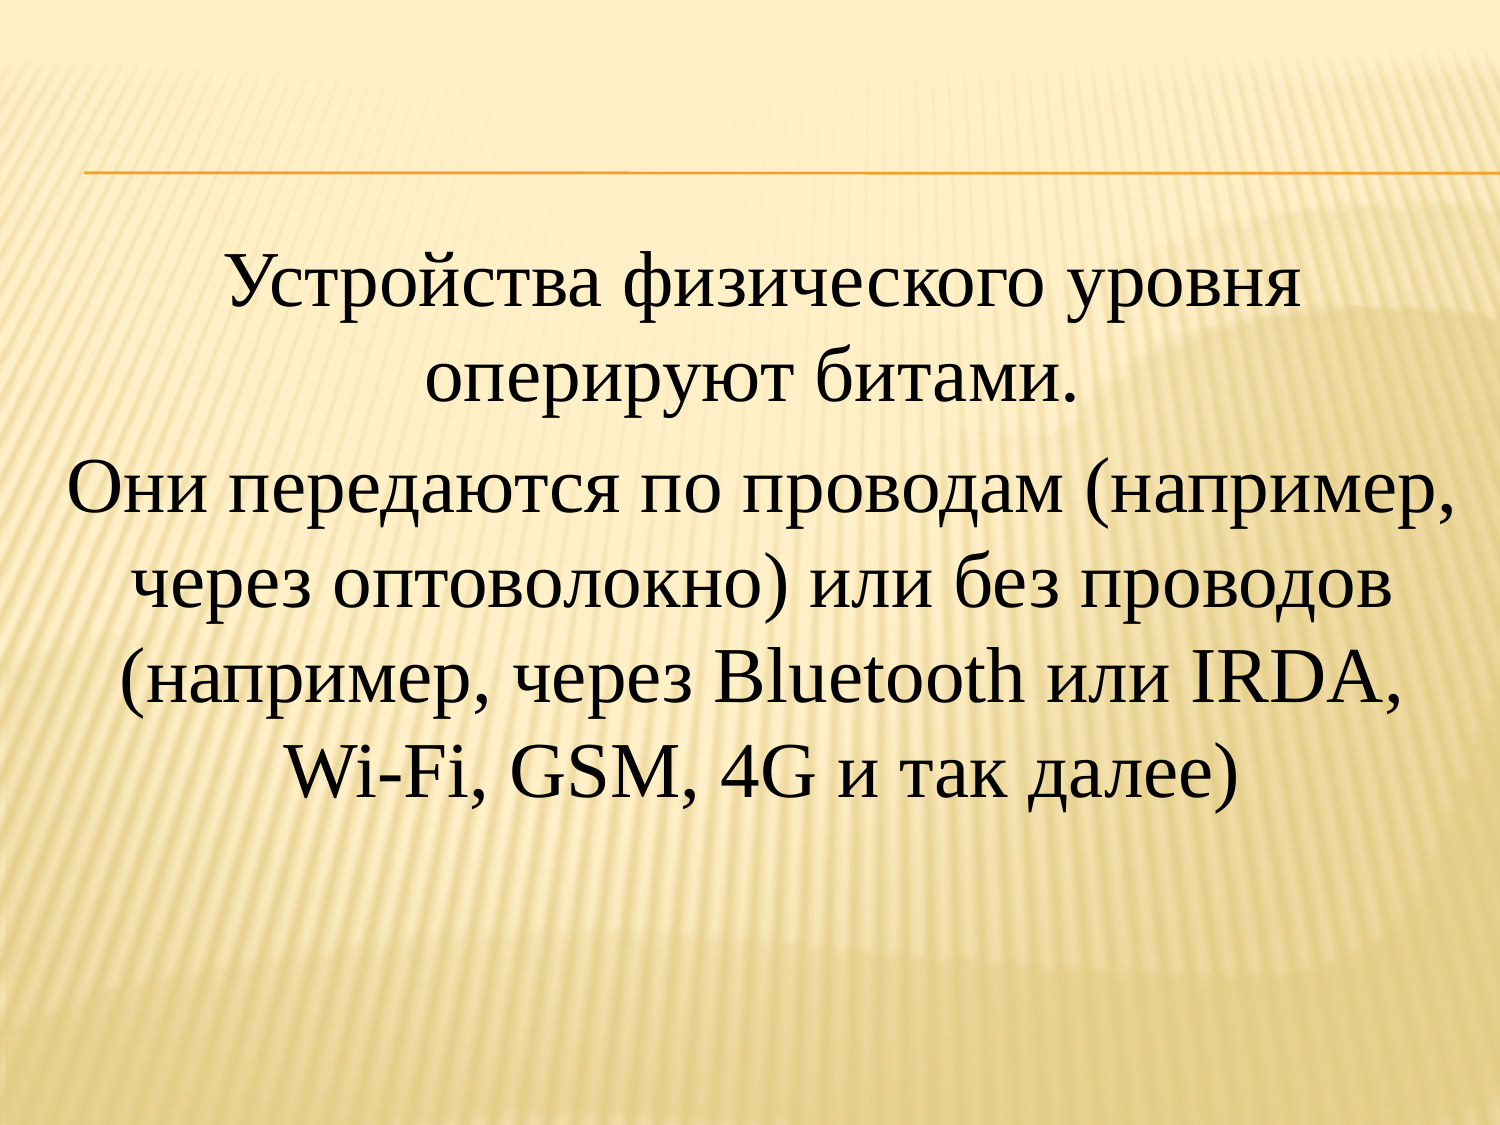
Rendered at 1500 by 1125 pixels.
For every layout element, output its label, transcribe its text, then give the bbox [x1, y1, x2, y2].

list Устройства физического уровня оперируют битами. Они передаются по проводам (например, через оптоволокно) или без проводов (например, через Bluetooth или IRDA, Wi-Fi, GSM, 4G и так далее) [50, 219, 1475, 1059]
